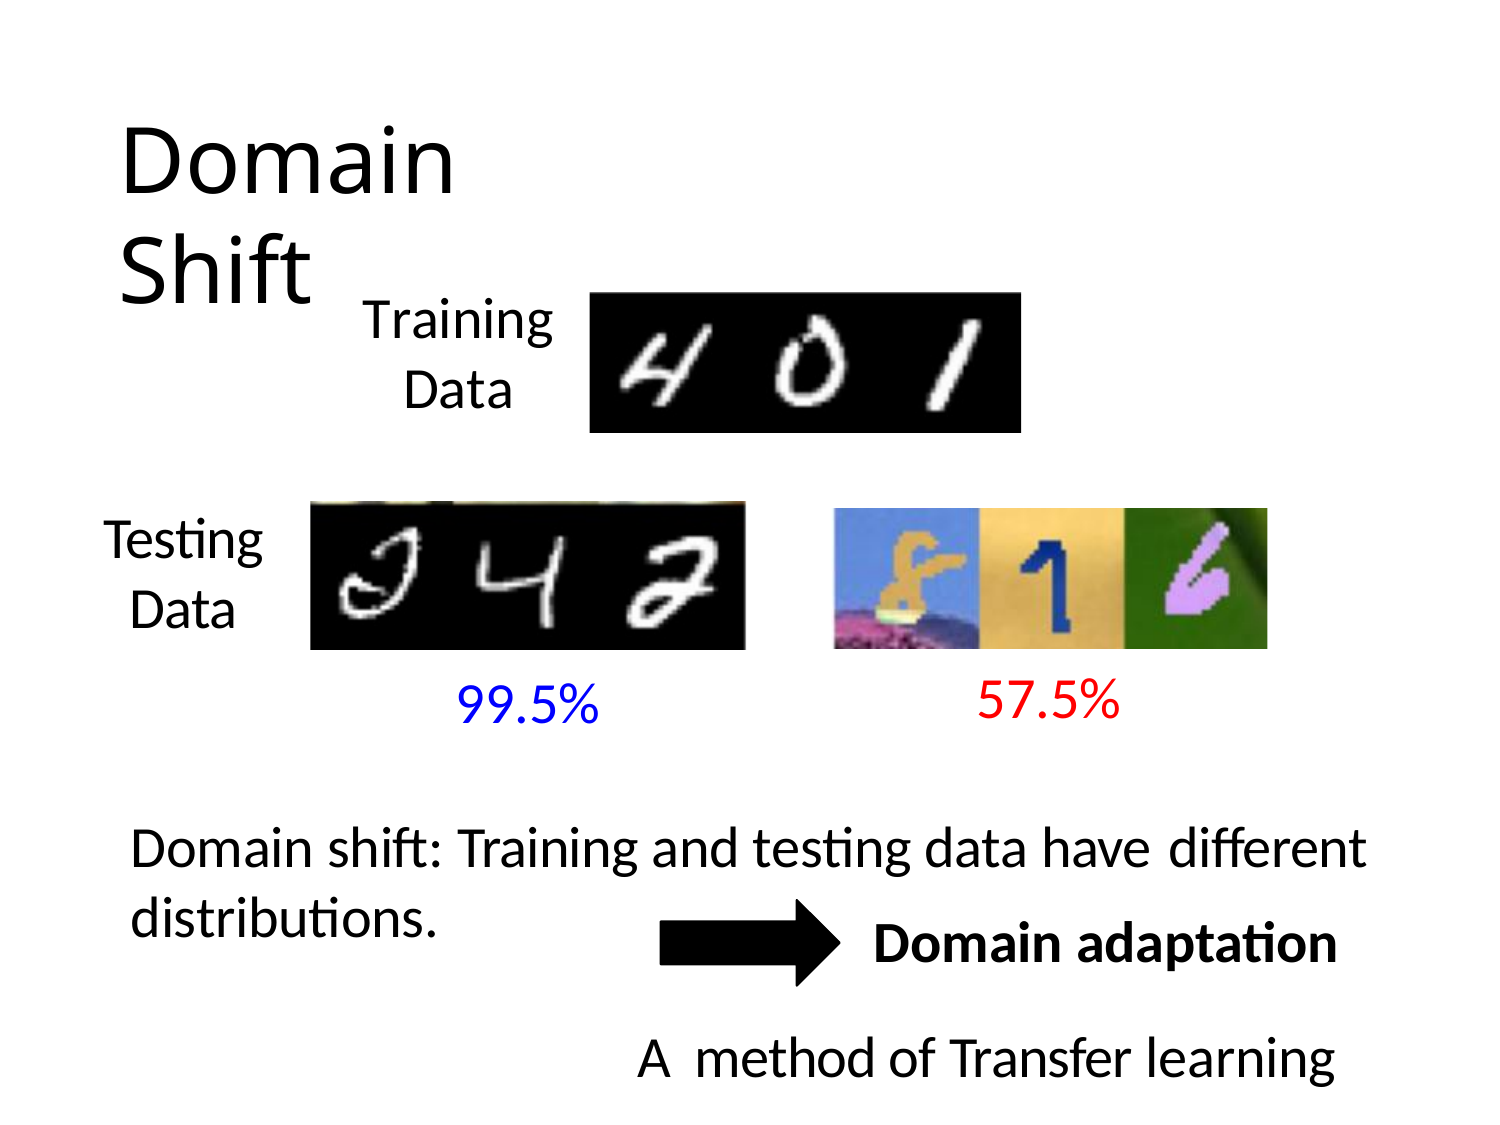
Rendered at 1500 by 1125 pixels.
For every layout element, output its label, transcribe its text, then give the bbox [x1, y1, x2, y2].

text_box [589, 292, 1022, 433]
text_box 57.5% [974, 658, 1124, 731]
text_box [660, 900, 840, 986]
text_box distributions. [128, 877, 445, 950]
text_box A method of Transfer learning [635, 1016, 1390, 1089]
text_box 99.5% [453, 663, 603, 736]
text_box Training Data Testing Data [98, 278, 554, 641]
text_box Domain adaptation [871, 901, 1345, 974]
text_box [310, 501, 747, 650]
text_box Domain Shift [116, 100, 596, 323]
text_box [831, 508, 1268, 649]
text_box Domain shift: Training and testing data have different [128, 807, 1390, 880]
